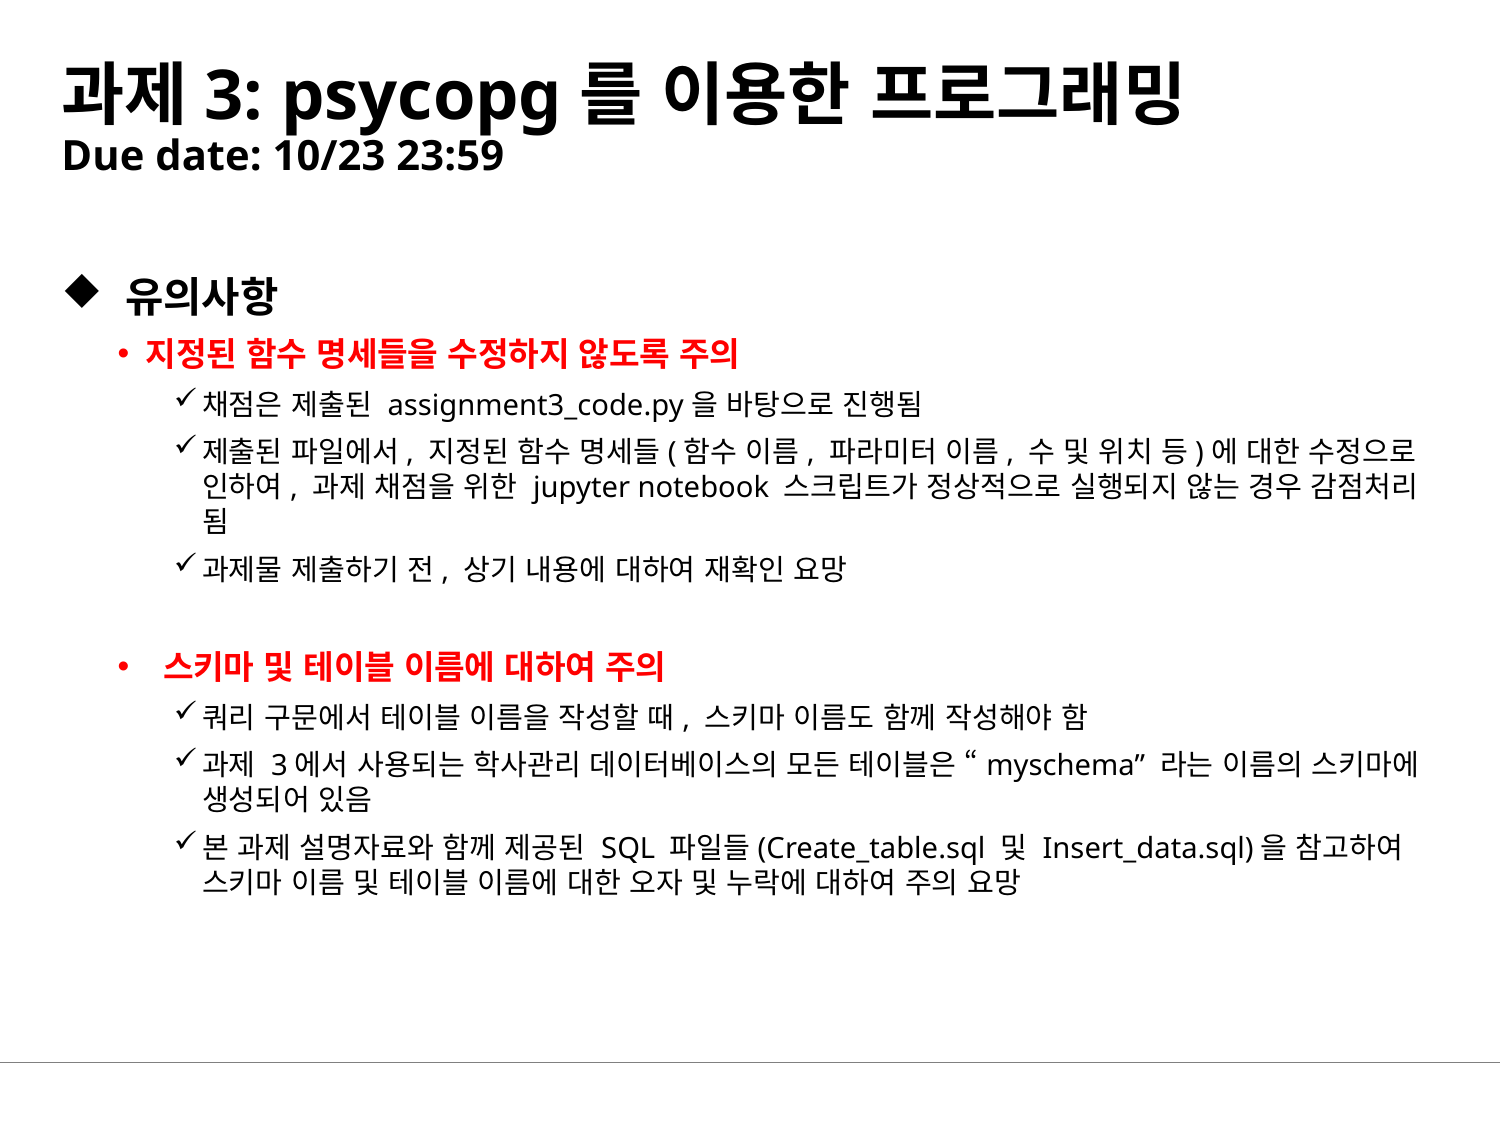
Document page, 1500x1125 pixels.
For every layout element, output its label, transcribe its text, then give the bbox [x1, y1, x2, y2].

list 유의사항 지정된 함수 명세들을 수정하지 않도록 주의 채점은 제출된 assignment3_code.py을 바탕으로 진행됨 제출된 파일에서, 지정된 함수 명세들(함수 이름, 파라미터 이름, 수 및 위치 등)에 대한 수정으로 인하여, 과제 채점을 위한 jupyter notebook 스크립트가 정상적으로 실행되지 않는 경우 감점처리 됨 과제물 제출하기 전, 상기 내용에 대하여 재확인 요망 스키마 및 테이블 이름에 대하여 주의 쿼리 구문에서 테이블 이름을 작성할 때, 스키마 이름도 함께 작성해야 함 과제 3에서 사용되는 학사관리 데이터베이스의 모든 테이블은 “myschema” 라는 이름의 스키마에 생성되어 있음 본 과제 설명자료와 함께 제공된 SQL 파일들(Create_table.sql 및 Insert_data.sql)을 참고하여 스키마 이름 및 테이블 이름에 대한 오자 및 누락에 대하여 주의 요망 [46, 238, 1454, 1039]
title 과제3: psycopg를 이용한 프로그래밍 Due date: 10/23 23:59 [46, 39, 1454, 200]
